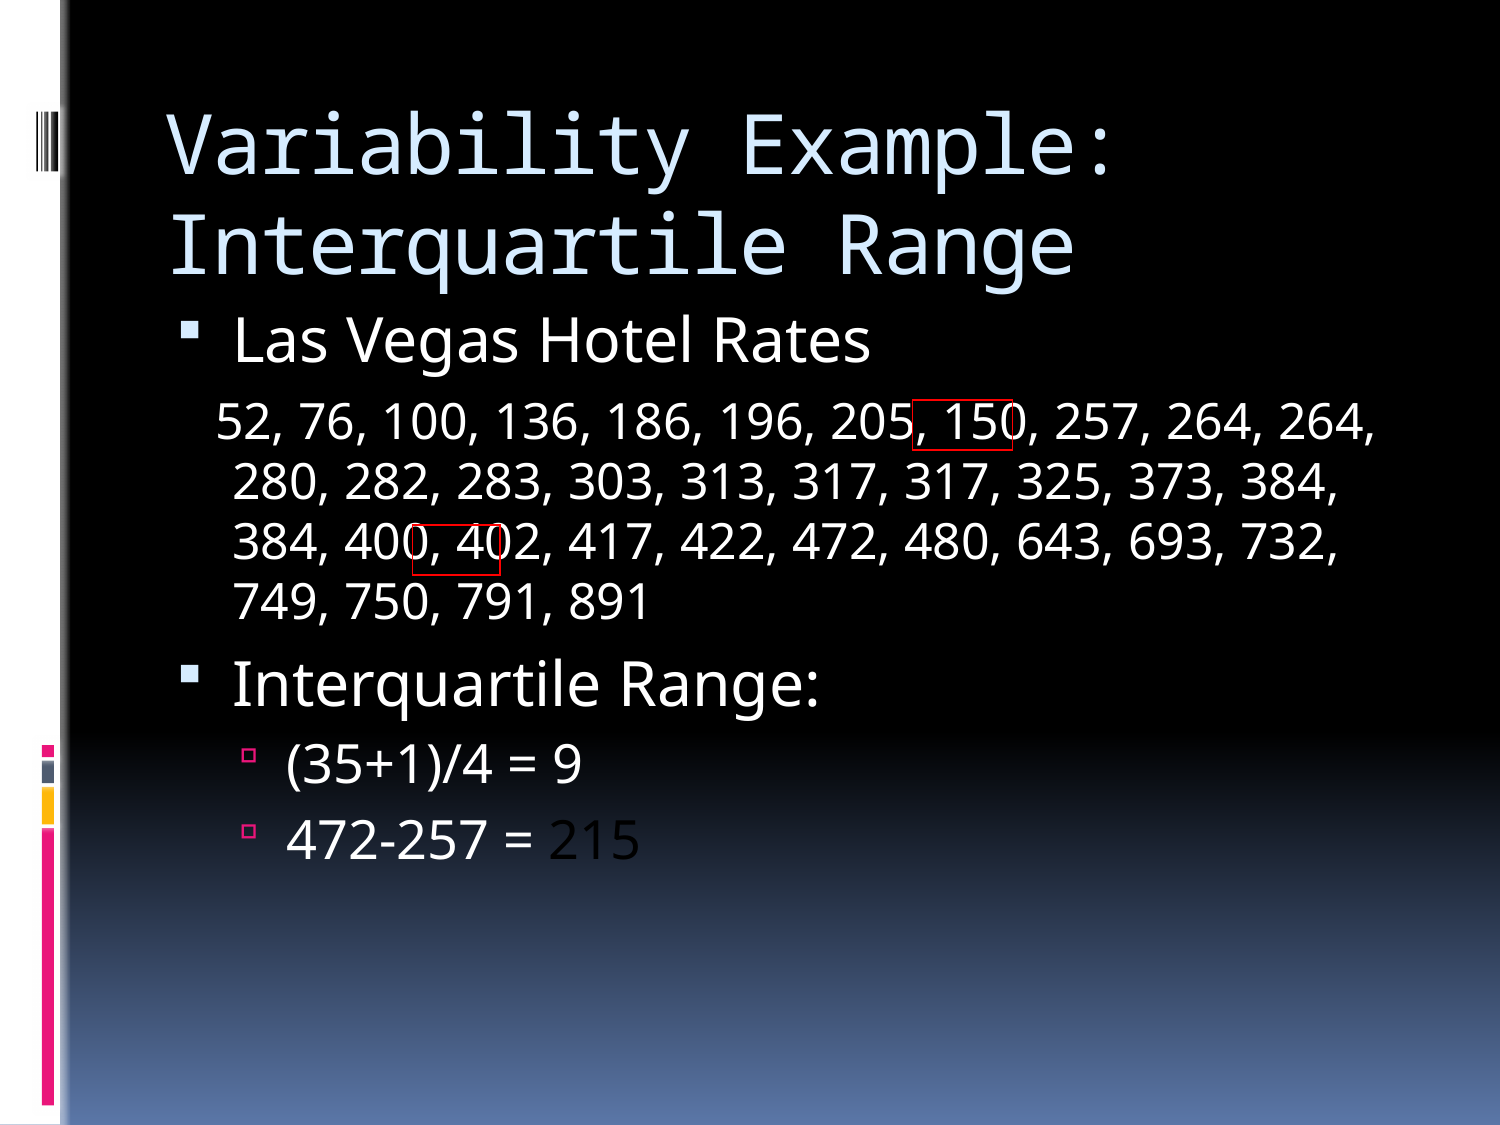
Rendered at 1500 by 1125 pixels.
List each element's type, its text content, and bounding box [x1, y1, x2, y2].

title Variability Example: Interquartile Range [150, 83, 1425, 234]
text_box [912, 399, 1013, 450]
text_box [412, 525, 500, 575]
list Las Vegas Hotel Rates 52, 76, 100, 136, 186, 196, 205, 150, 257, 264, 264, 280, 282, 283, 303, 313, 317, 317, 325, 373, 384, 384, 400, 402, 417, 422, 472, 480, 643, 693, 732, 749, 750, 791, 891 Interquartile Range: (35+1)/4 = 9 472-257 = 215 [150, 292, 1425, 1043]
